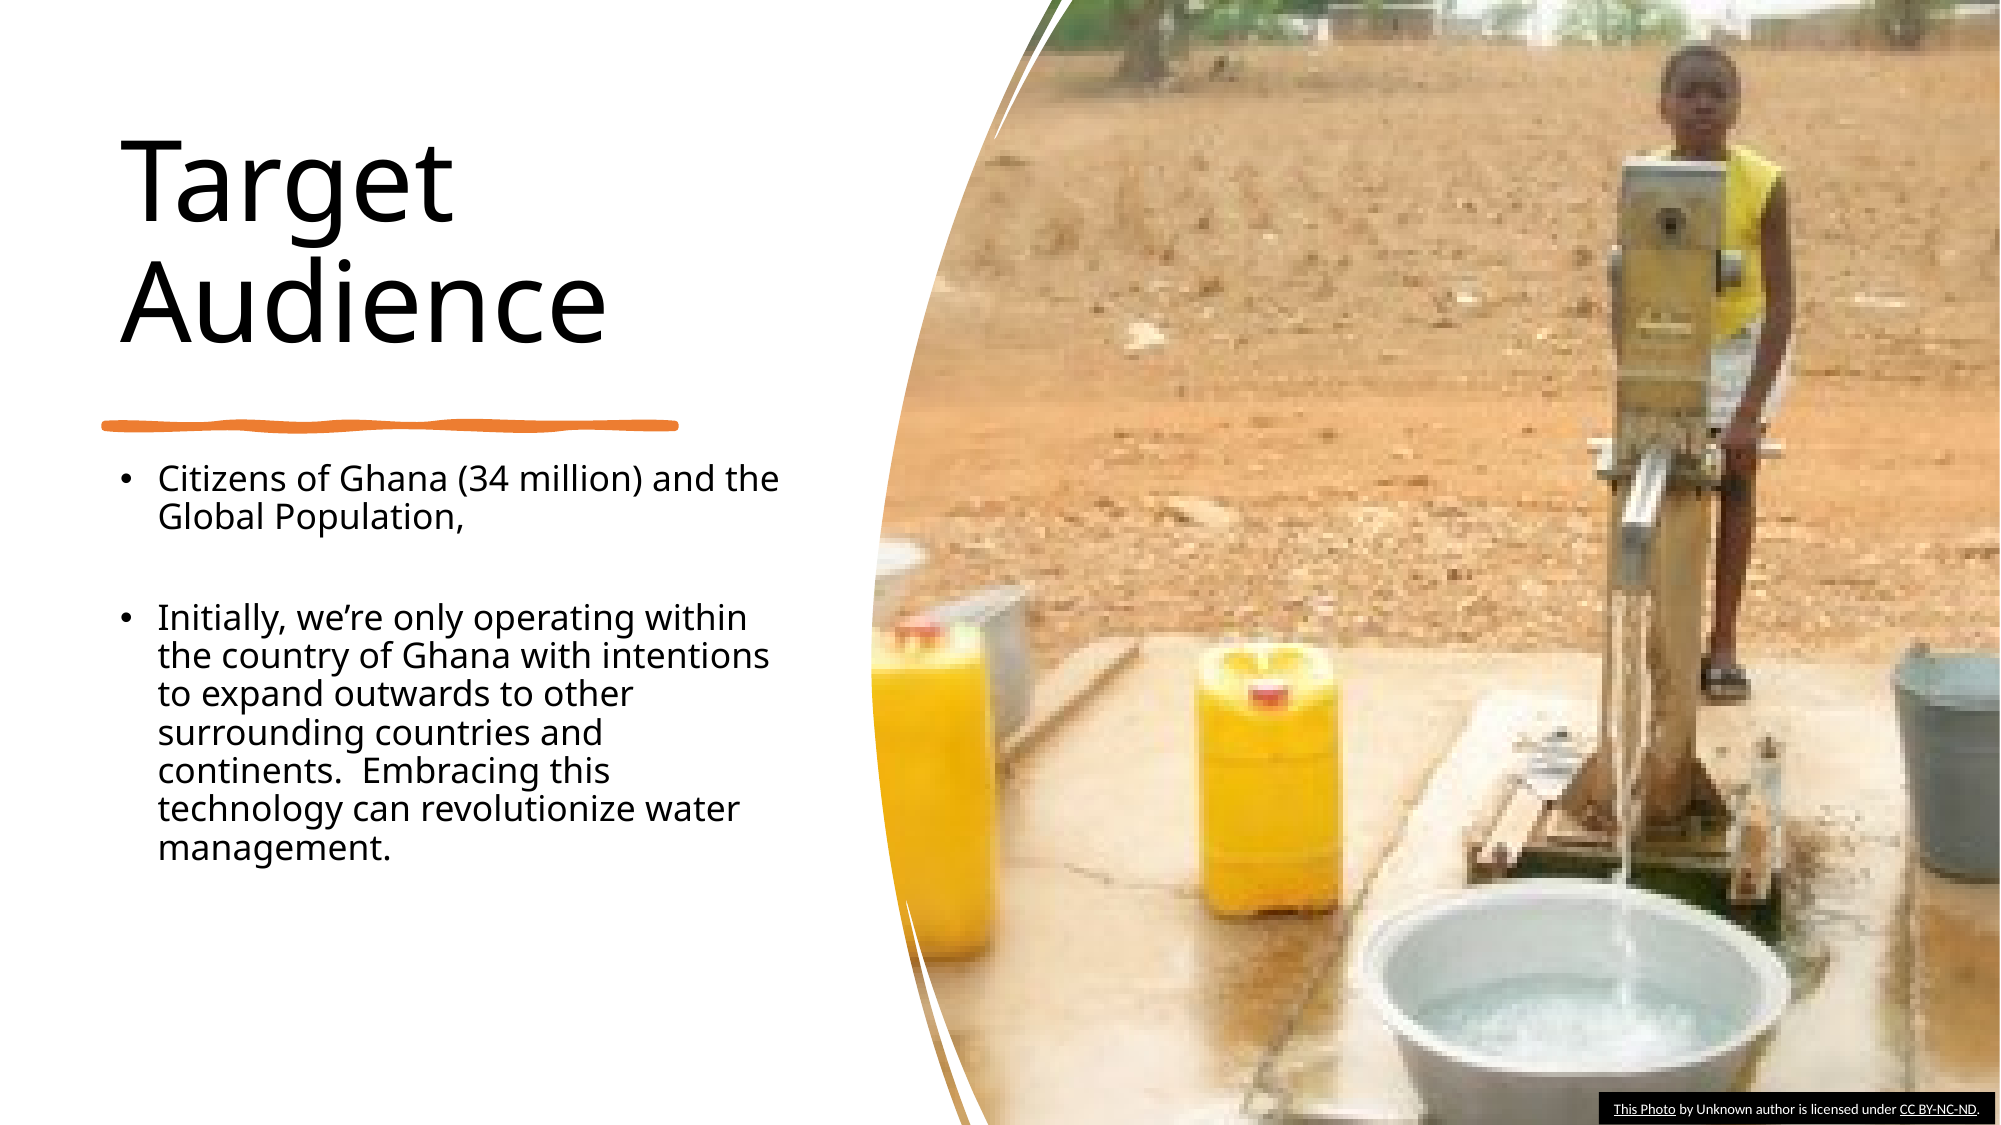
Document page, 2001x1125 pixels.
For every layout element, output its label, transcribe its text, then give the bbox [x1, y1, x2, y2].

text_box [103, 421, 676, 431]
list Citizens of Ghana (34 million) and the Global Population, Initially, we’re only operating within the country of Ghana with intentions to expand outwards to other surrounding countries and continents. Embracing this technology can revolutionize water management. [105, 453, 802, 998]
title Target Audience [105, 53, 822, 375]
text_box [0, 0, 871, 1125]
picture [871, 0, 2000, 1125]
